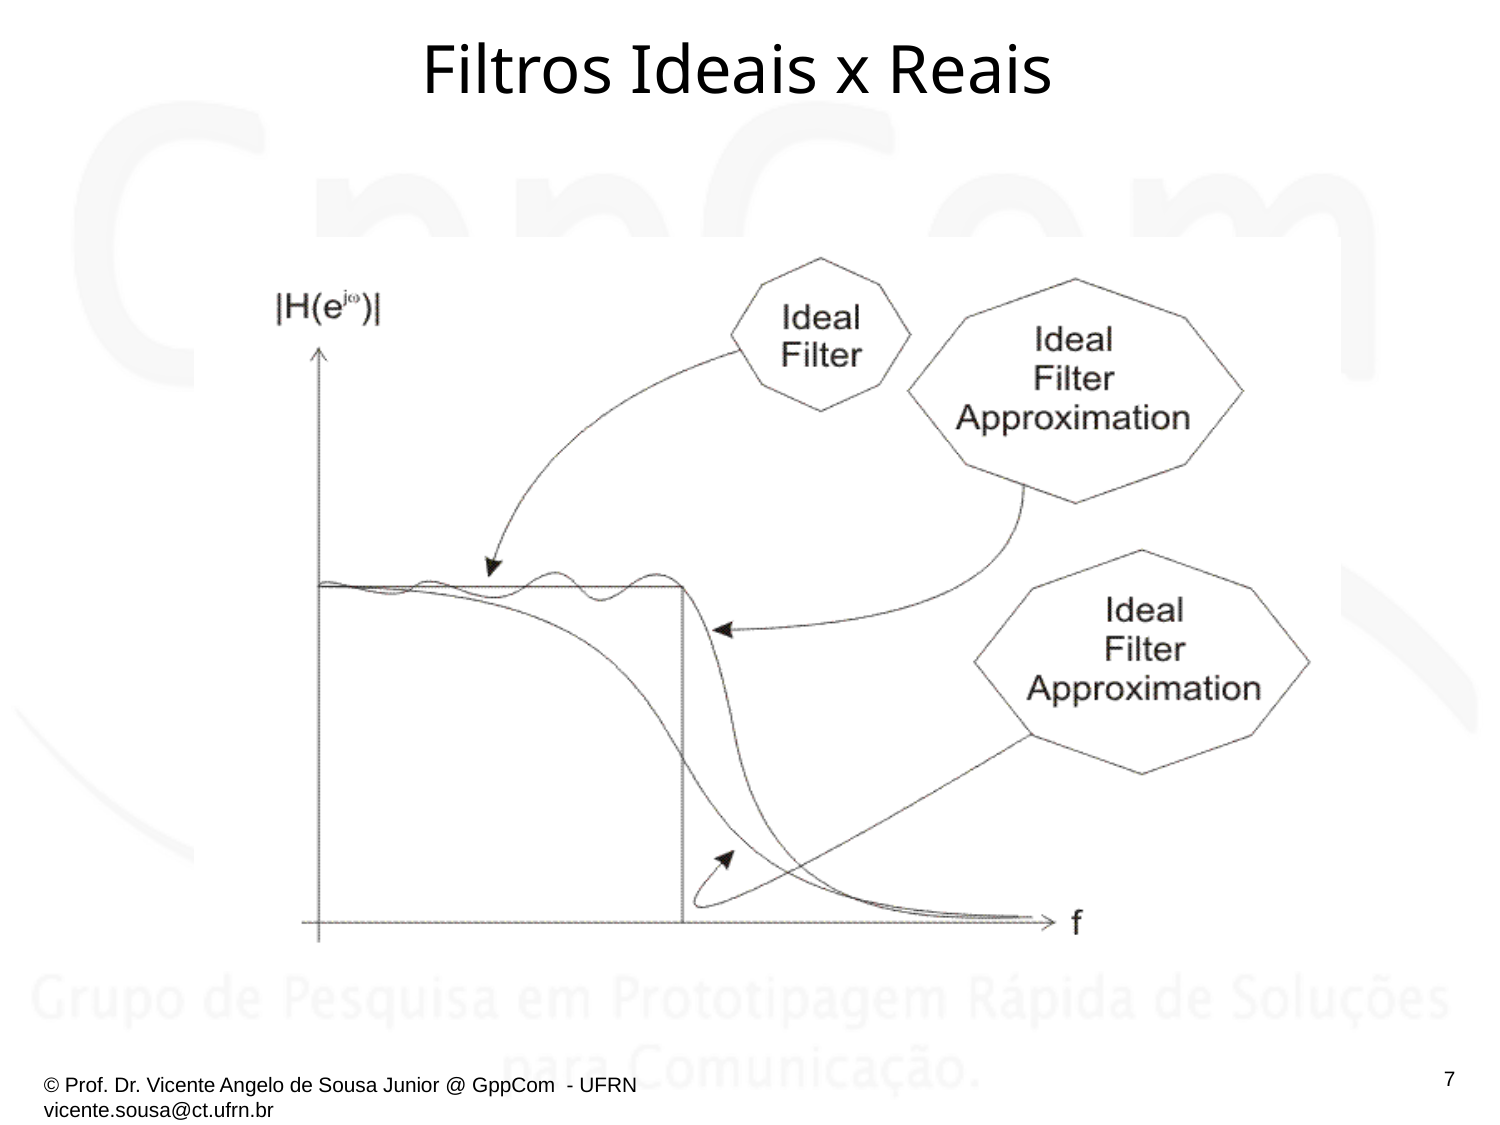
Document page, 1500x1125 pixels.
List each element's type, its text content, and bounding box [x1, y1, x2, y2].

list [194, 237, 1341, 971]
title Filtros Ideais x Reais [229, 7, 1247, 126]
slide_number 7 [1257, 1058, 1471, 1107]
